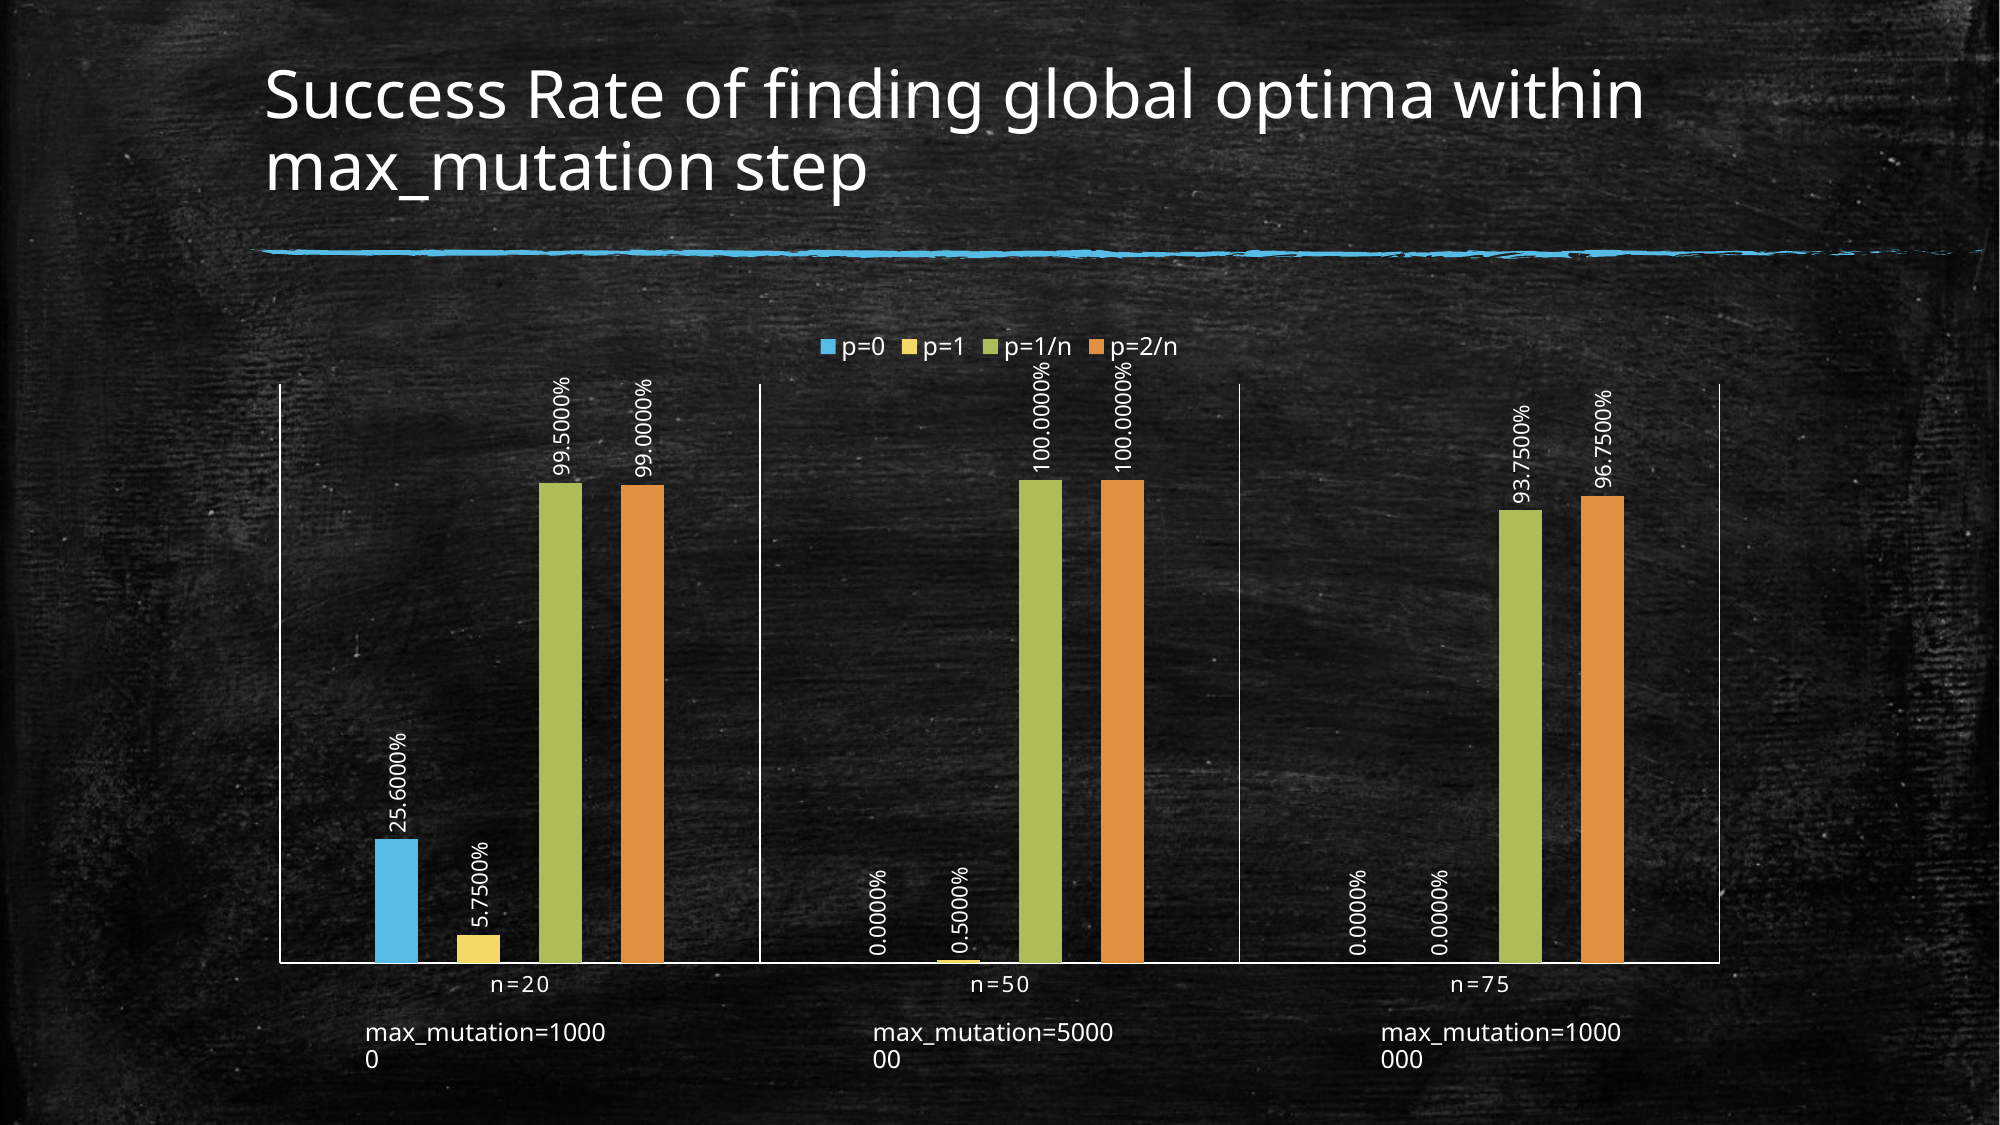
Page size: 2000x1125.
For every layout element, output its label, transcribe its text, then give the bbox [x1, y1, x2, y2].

text_box max_mutation=1000000 [1365, 1013, 1650, 1082]
text_box max_mutation=10000 [350, 1013, 634, 1082]
text_box max_mutation=500000 [858, 1013, 1142, 1082]
chart [249, 312, 1750, 1013]
title Success Rate of finding global optima within max_mutation step [249, 45, 1750, 213]
